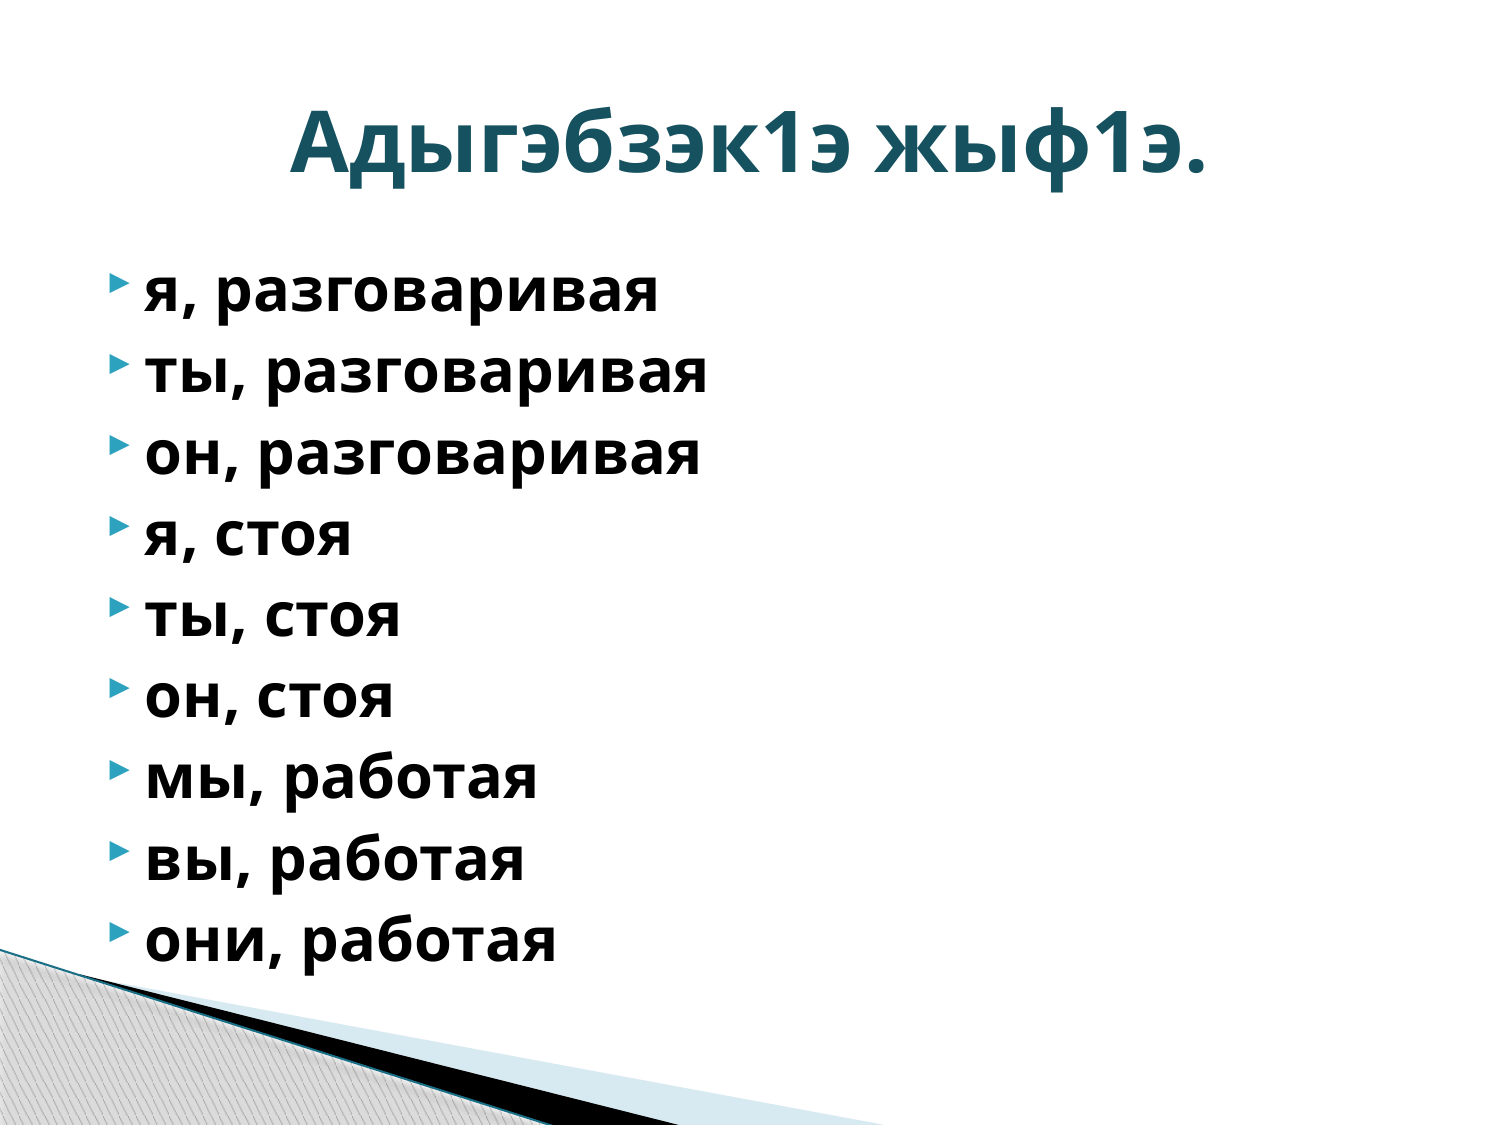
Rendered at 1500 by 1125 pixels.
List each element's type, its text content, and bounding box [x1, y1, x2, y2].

list я, разговаривая ты, разговаривая он, разговаривая я, стоя ты, стоя он, стоя мы, работая вы, работая они, работая [75, 243, 1425, 986]
title Адыгэбзэк1э жыф1э. [75, 45, 1425, 233]
